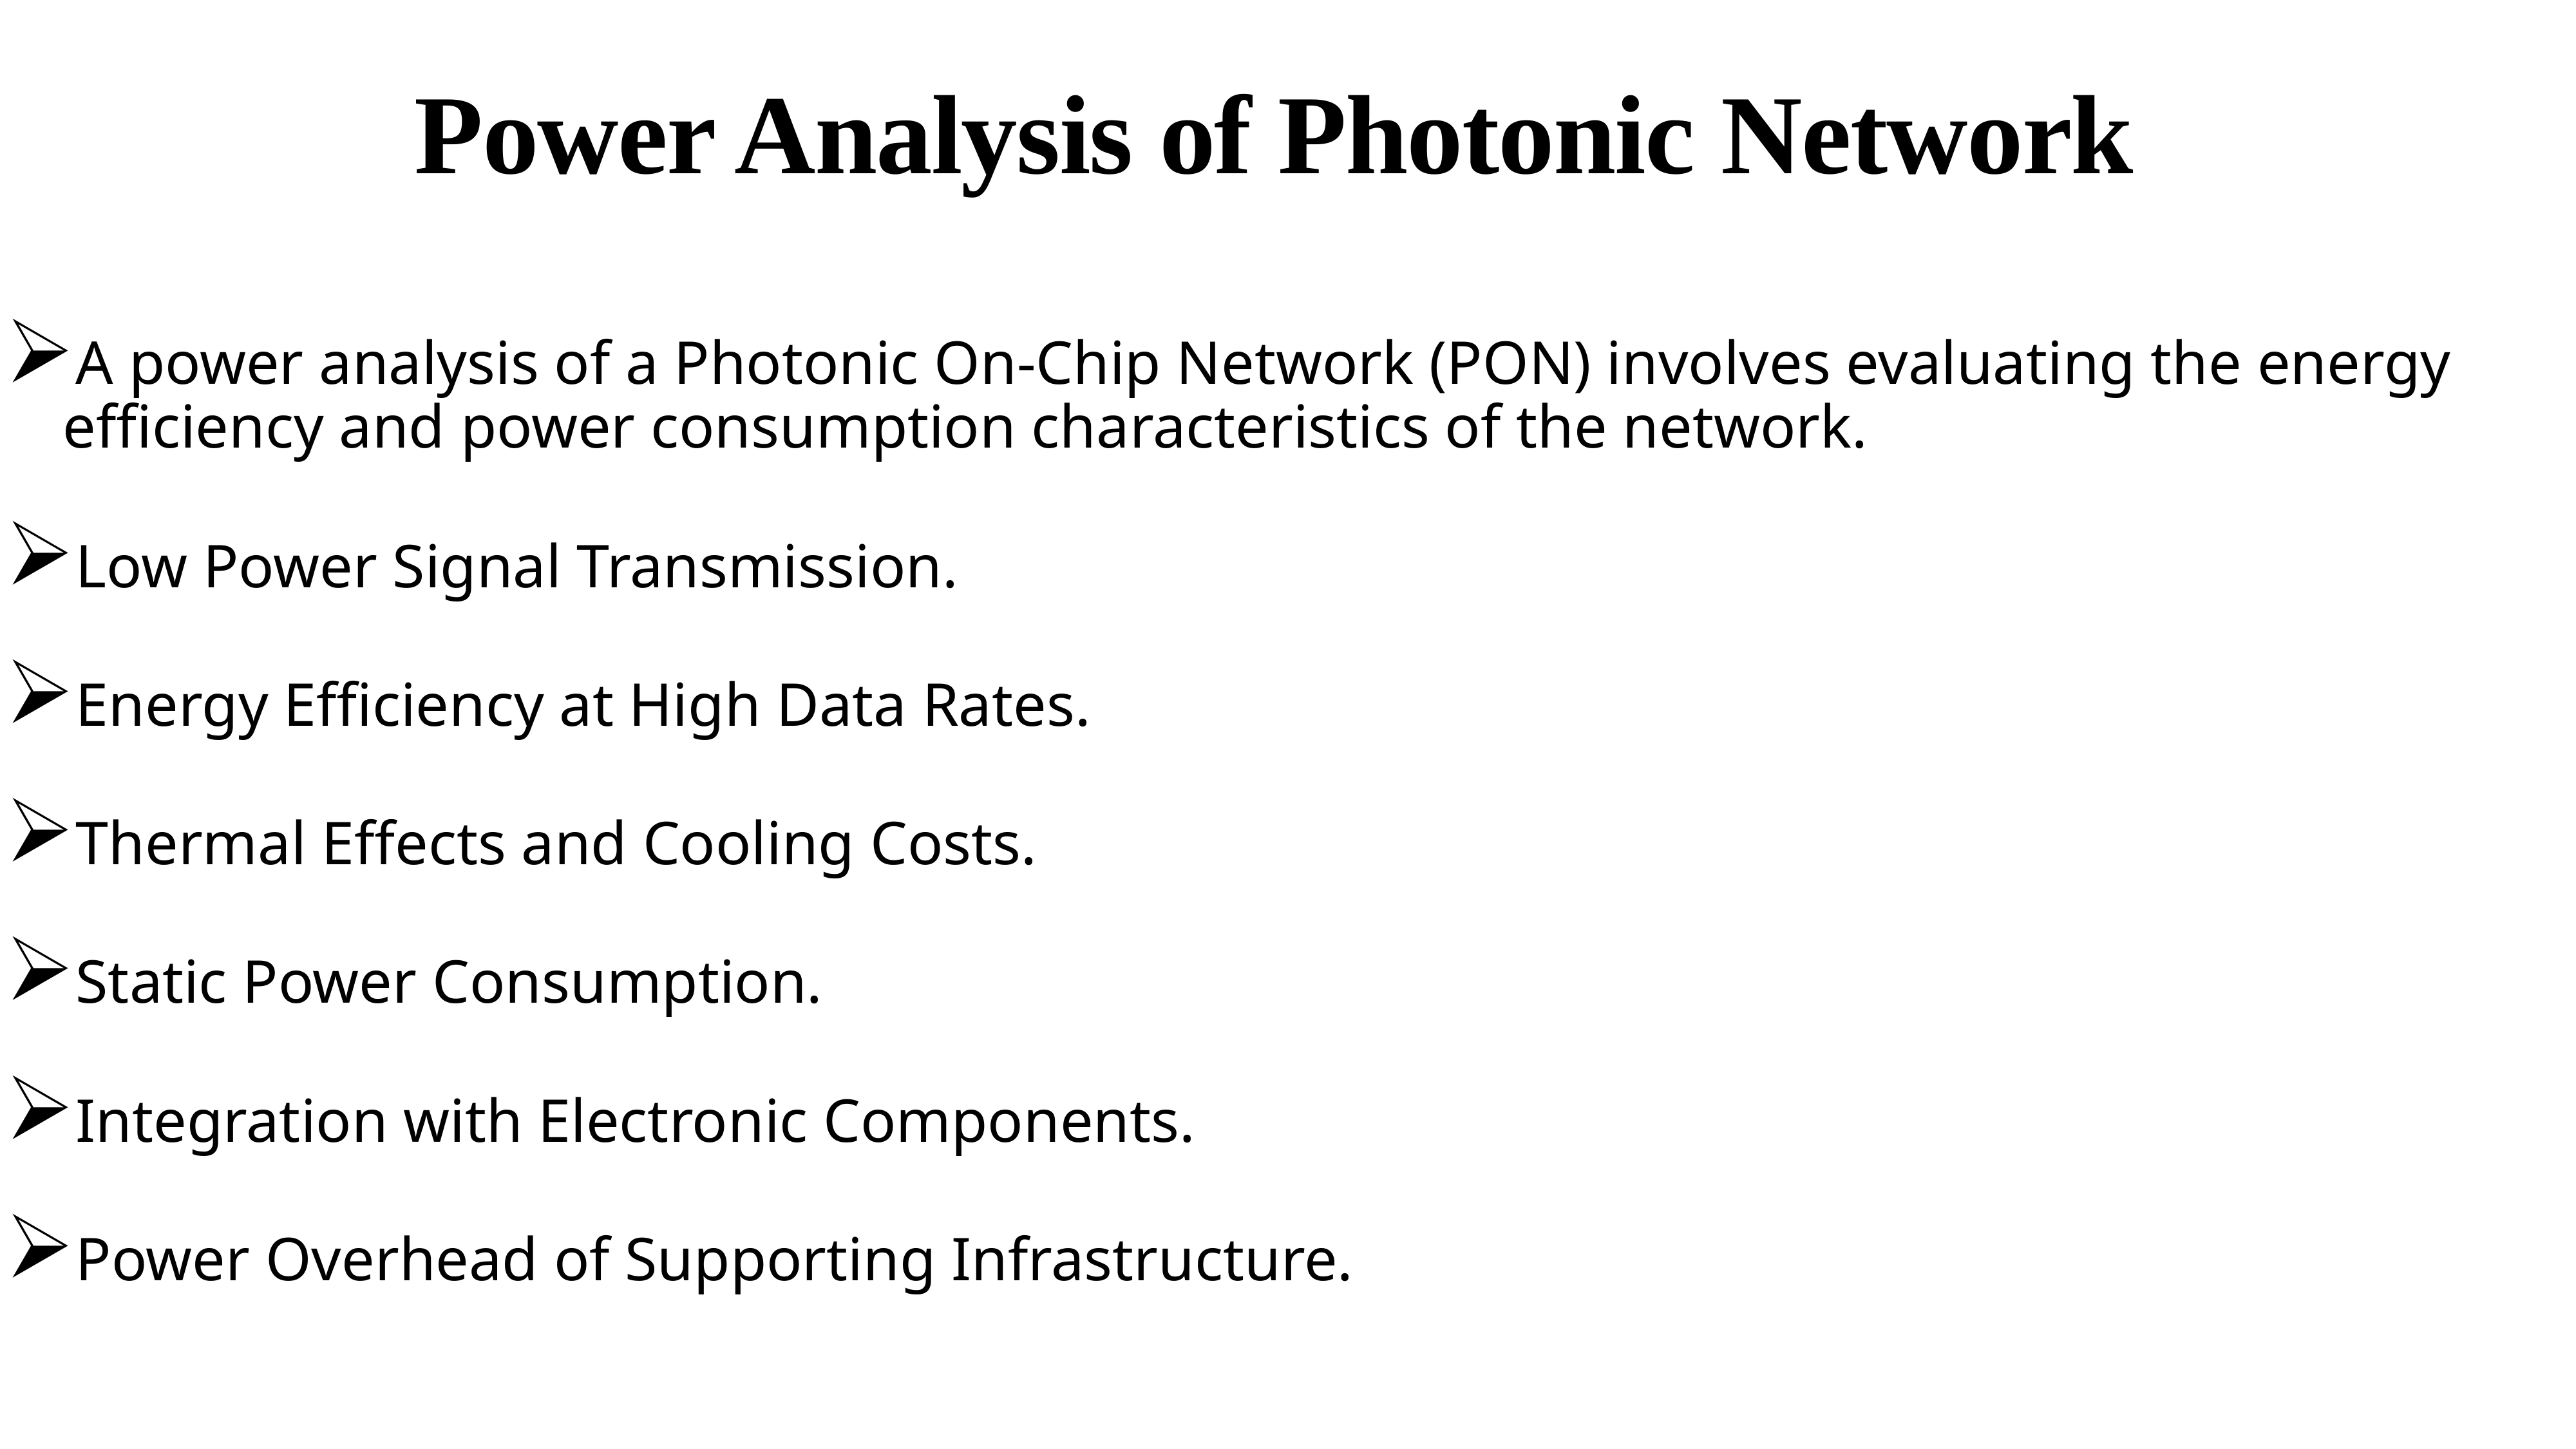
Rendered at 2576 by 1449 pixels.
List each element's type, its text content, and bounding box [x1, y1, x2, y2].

title Power Analysis of Photonic Network [128, 81, 2448, 224]
list A power analysis of a Photonic On-Chip Network (PON) involves evaluating the energy efficiency and power consumption characteristics of the network. Low Power Signal Transmission. Energy Efficiency at High Data Rates. Thermal Effects and Cooling Costs. Static Power Consumption. Integration with Electronic Components. Power Overhead of Supporting Infrastructure. [0, 224, 2576, 1449]
